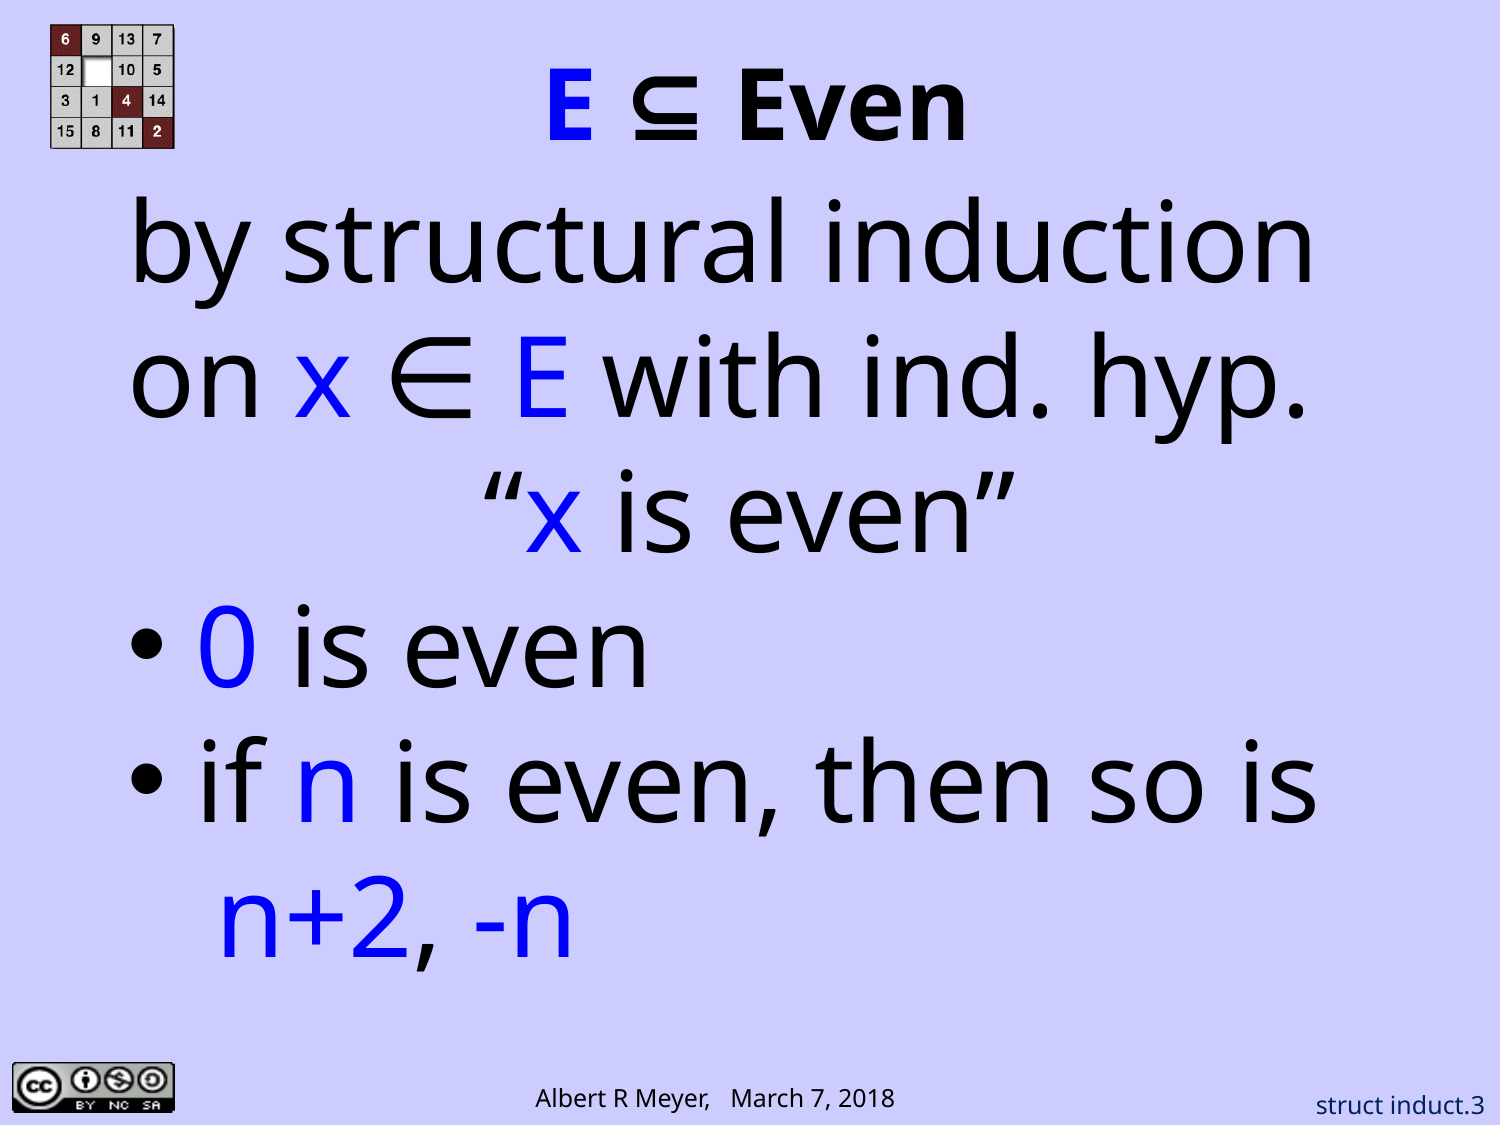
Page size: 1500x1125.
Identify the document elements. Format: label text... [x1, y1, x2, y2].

title E ⊆ Even [237, 12, 1276, 162]
slide_number struct induct.3 [1187, 1087, 1500, 1125]
text_box by structural induction on x ∈ E with ind. hyp. “x is even” 0 is even if n is even, then so is n+2, -n [112, 162, 1388, 988]
picture [50, 24, 175, 149]
picture [12, 1062, 175, 1113]
